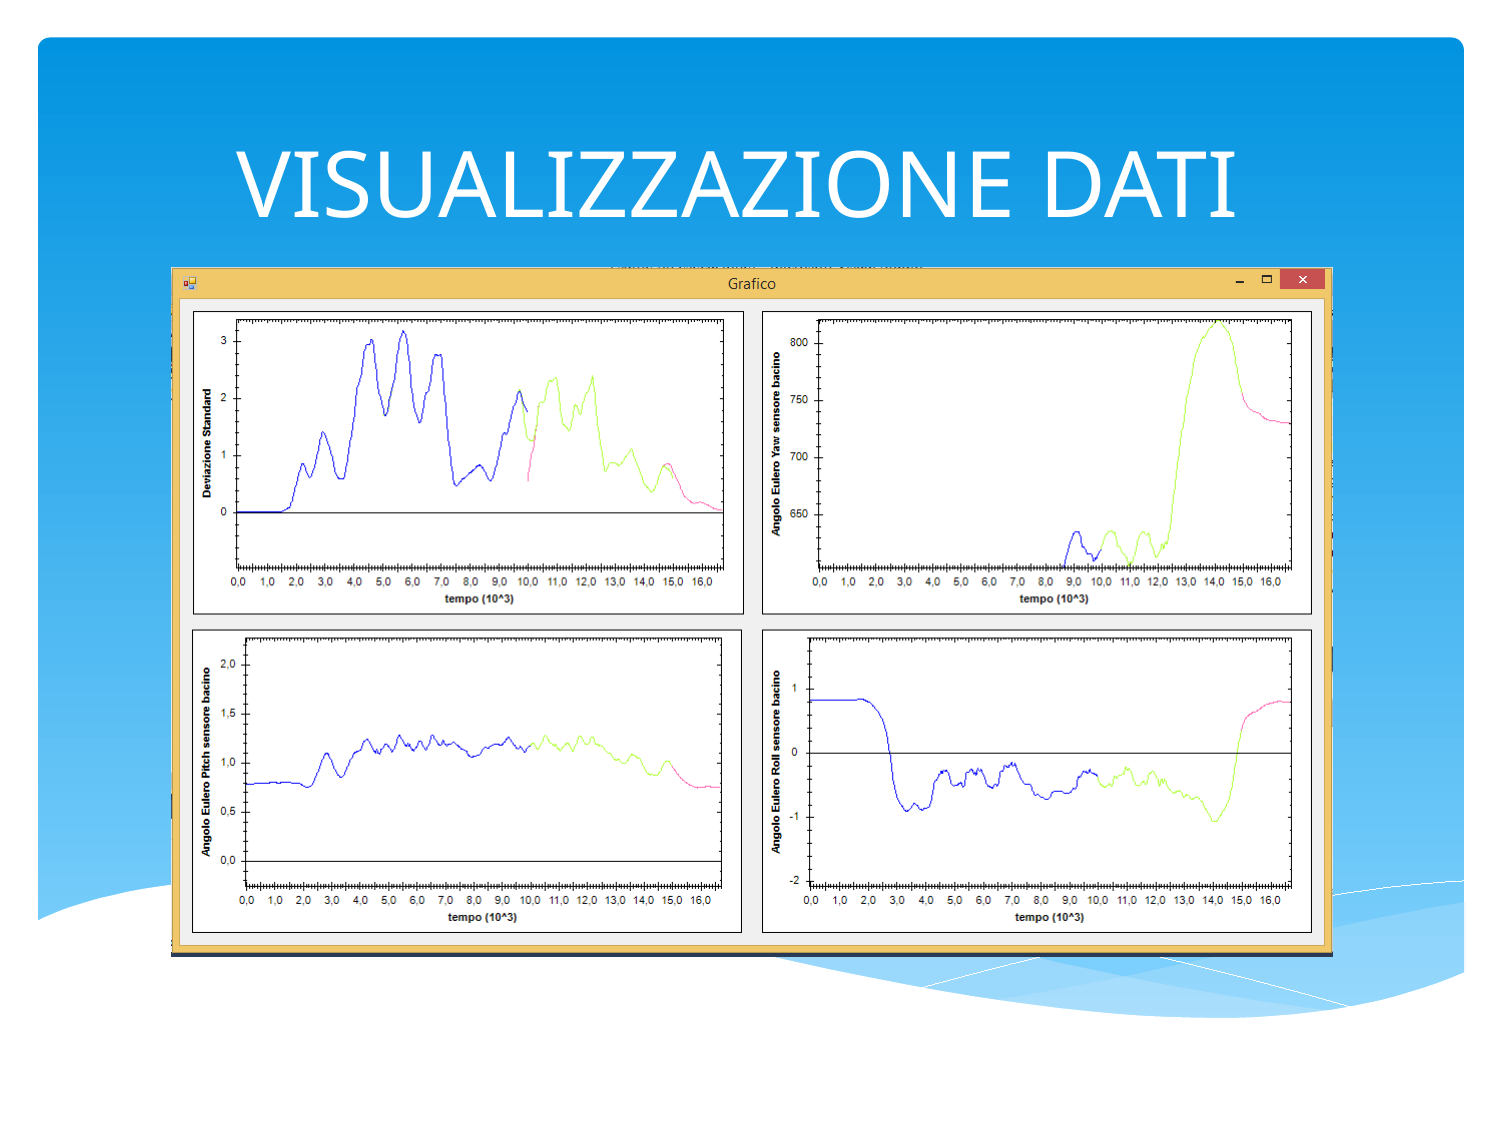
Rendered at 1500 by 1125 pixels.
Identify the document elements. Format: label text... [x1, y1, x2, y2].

picture [170, 266, 1333, 957]
title VISUALIZZAZIONE DATI [100, 78, 1376, 244]
